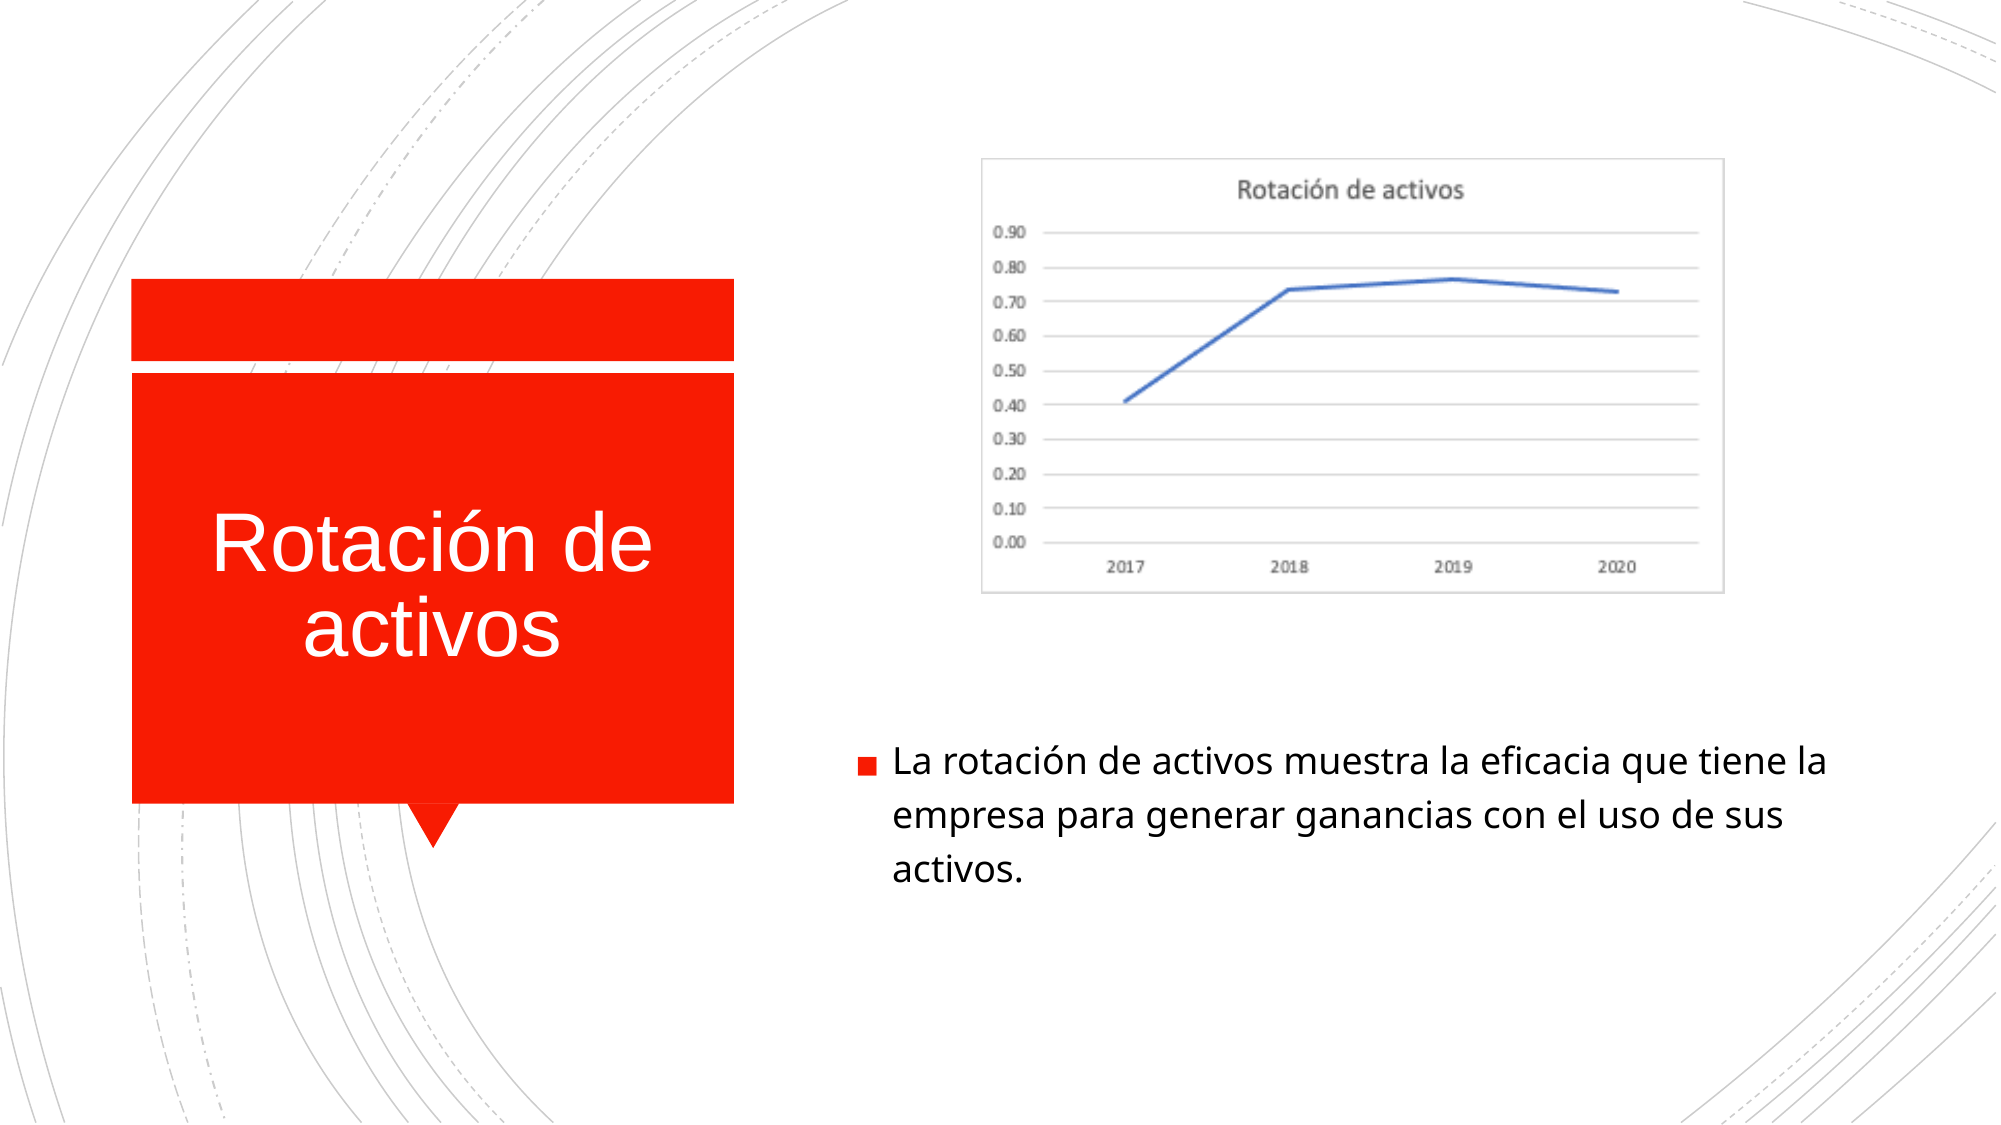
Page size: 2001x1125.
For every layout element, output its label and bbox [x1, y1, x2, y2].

text_box [131, 278, 735, 849]
text_box [0, 0, 1996, 1125]
picture [981, 157, 1725, 594]
